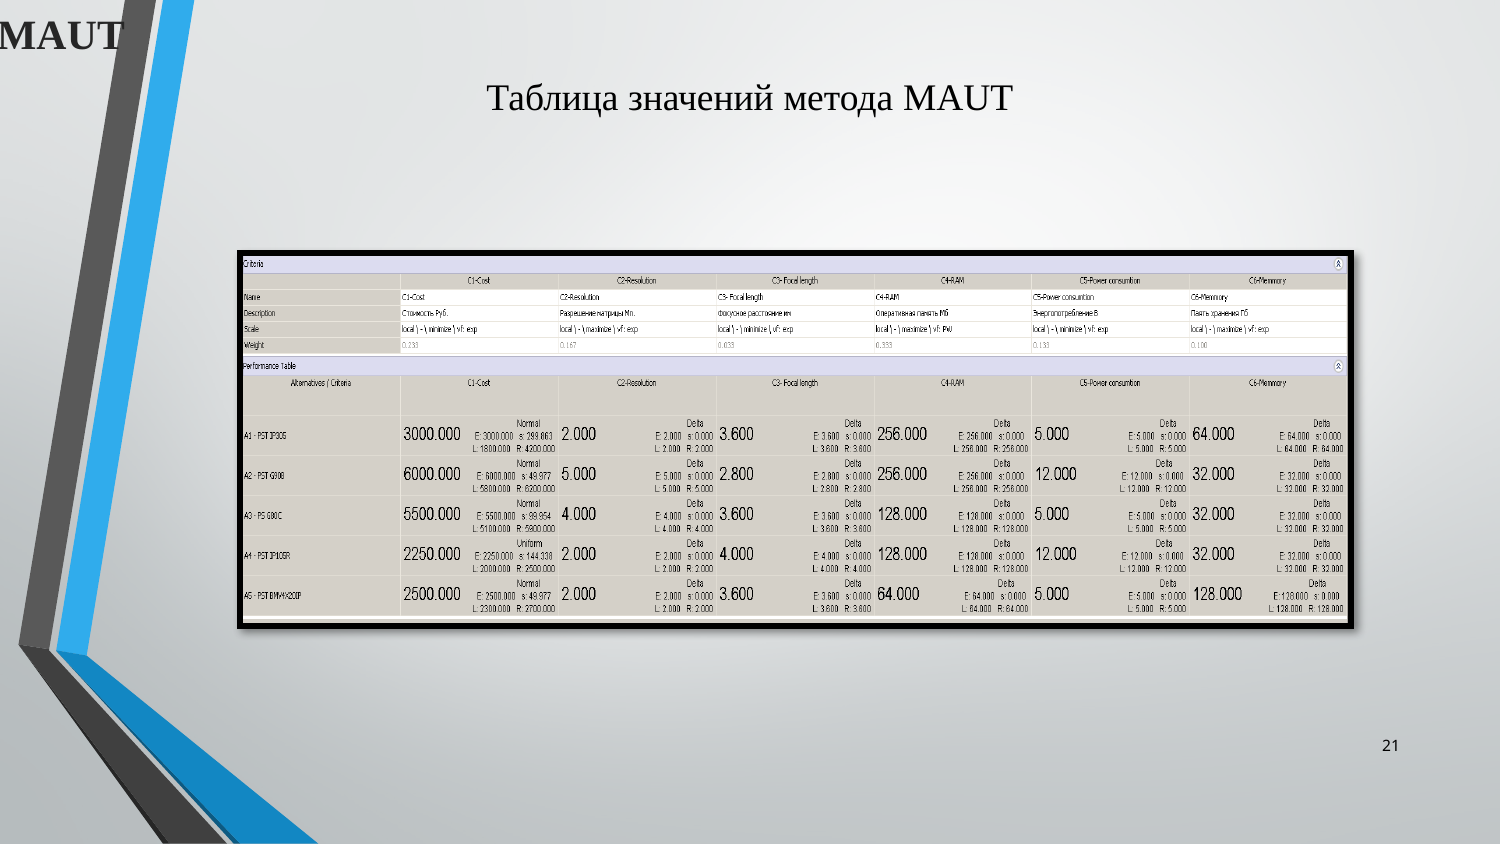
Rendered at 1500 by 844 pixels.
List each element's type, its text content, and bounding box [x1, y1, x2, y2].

picture [242, 256, 1349, 623]
text_box Таблица значений метода MAUT [374, 65, 1125, 126]
text_box МAUT [0, 0, 159, 65]
slide_number 21 [1347, 723, 1416, 769]
